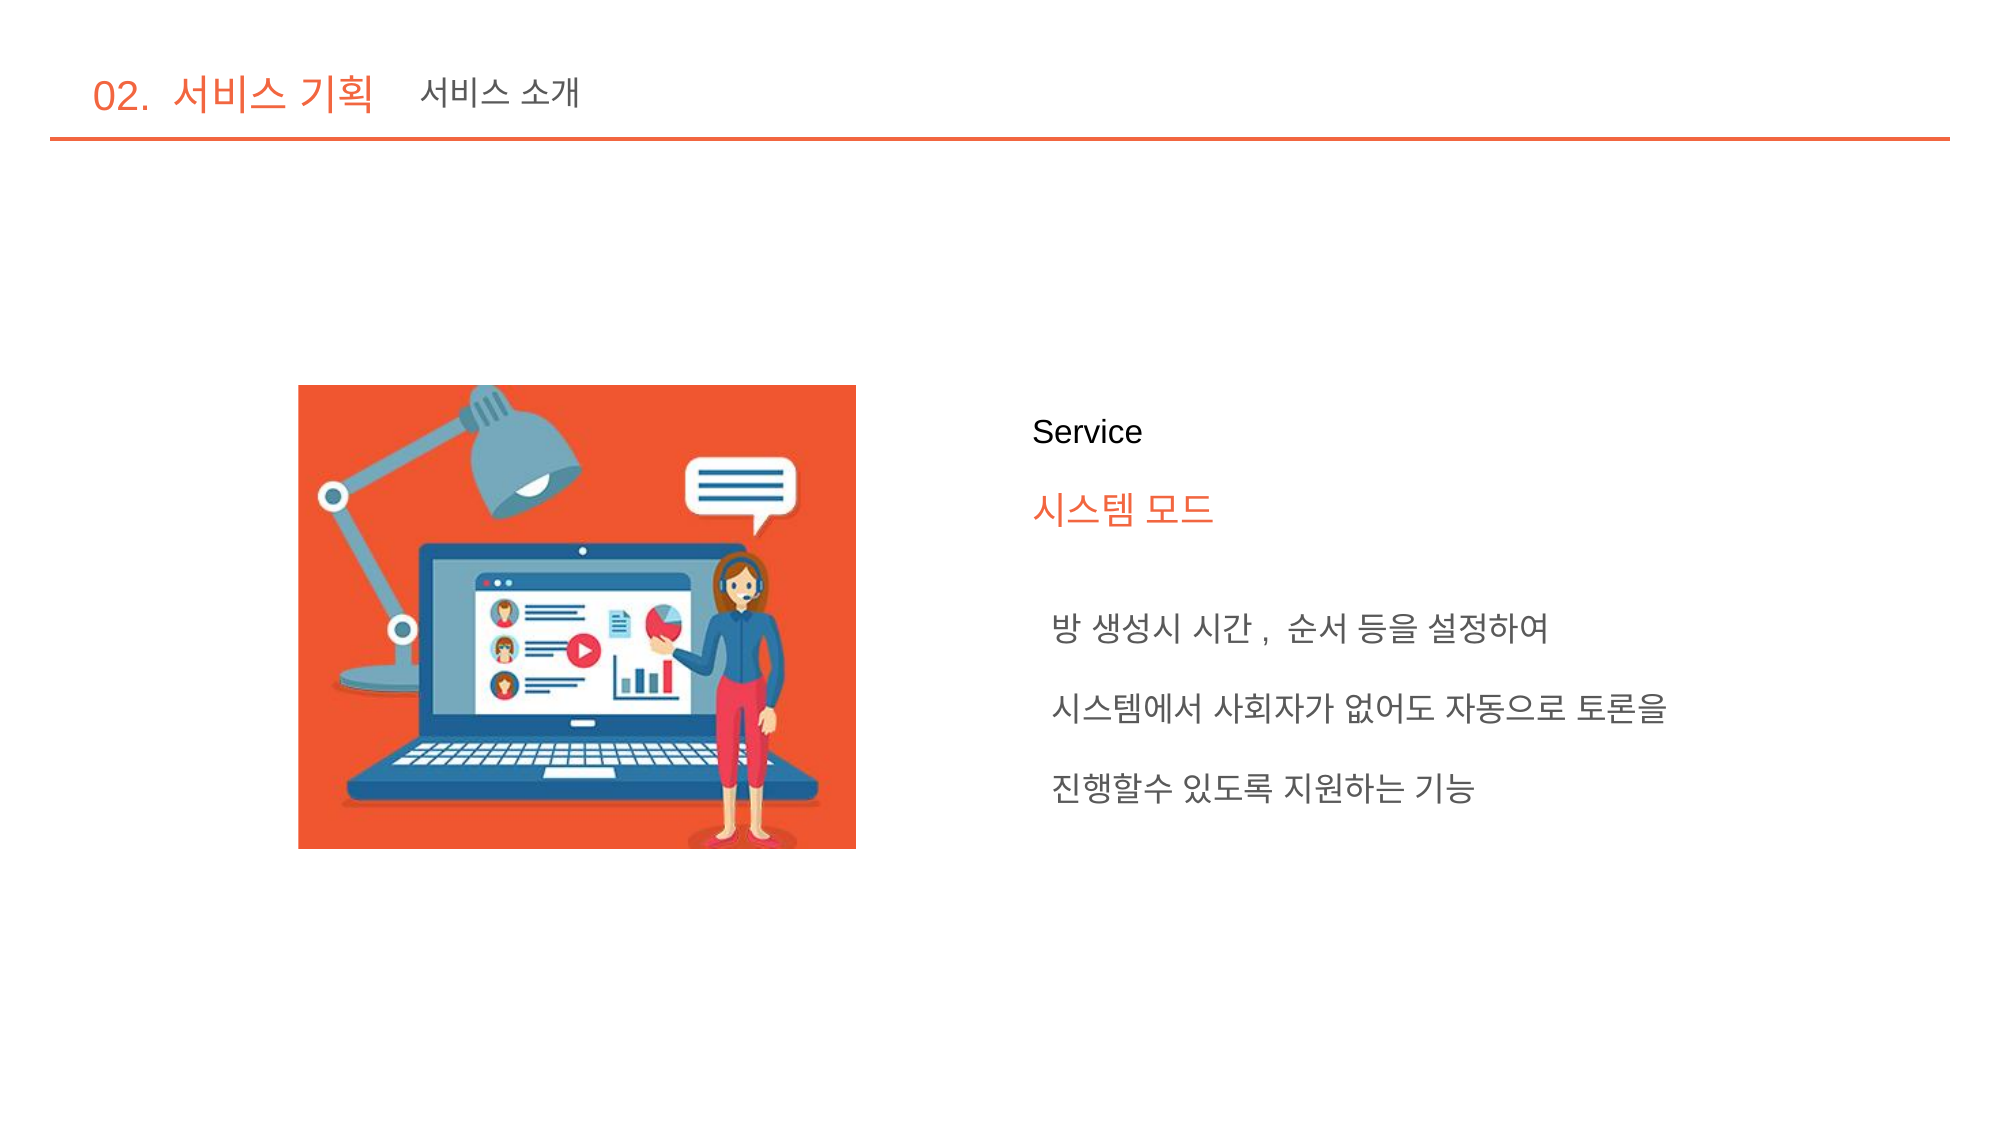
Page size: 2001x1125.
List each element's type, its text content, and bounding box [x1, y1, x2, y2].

picture [297, 384, 857, 849]
text_box 서비스 소개 [404, 44, 1405, 120]
text_box Service [1017, 402, 1491, 458]
text_box 방 생성시 시간, 순서 등을 설정하여 시스템에서 사회자가 없어도 자동으로 토론을 진행할수 있도록 지원하는 기능 [1036, 560, 1806, 816]
text_box 시스템 모드 [1017, 479, 1613, 540]
text_box 02. 서비스 기획 [78, 35, 398, 126]
